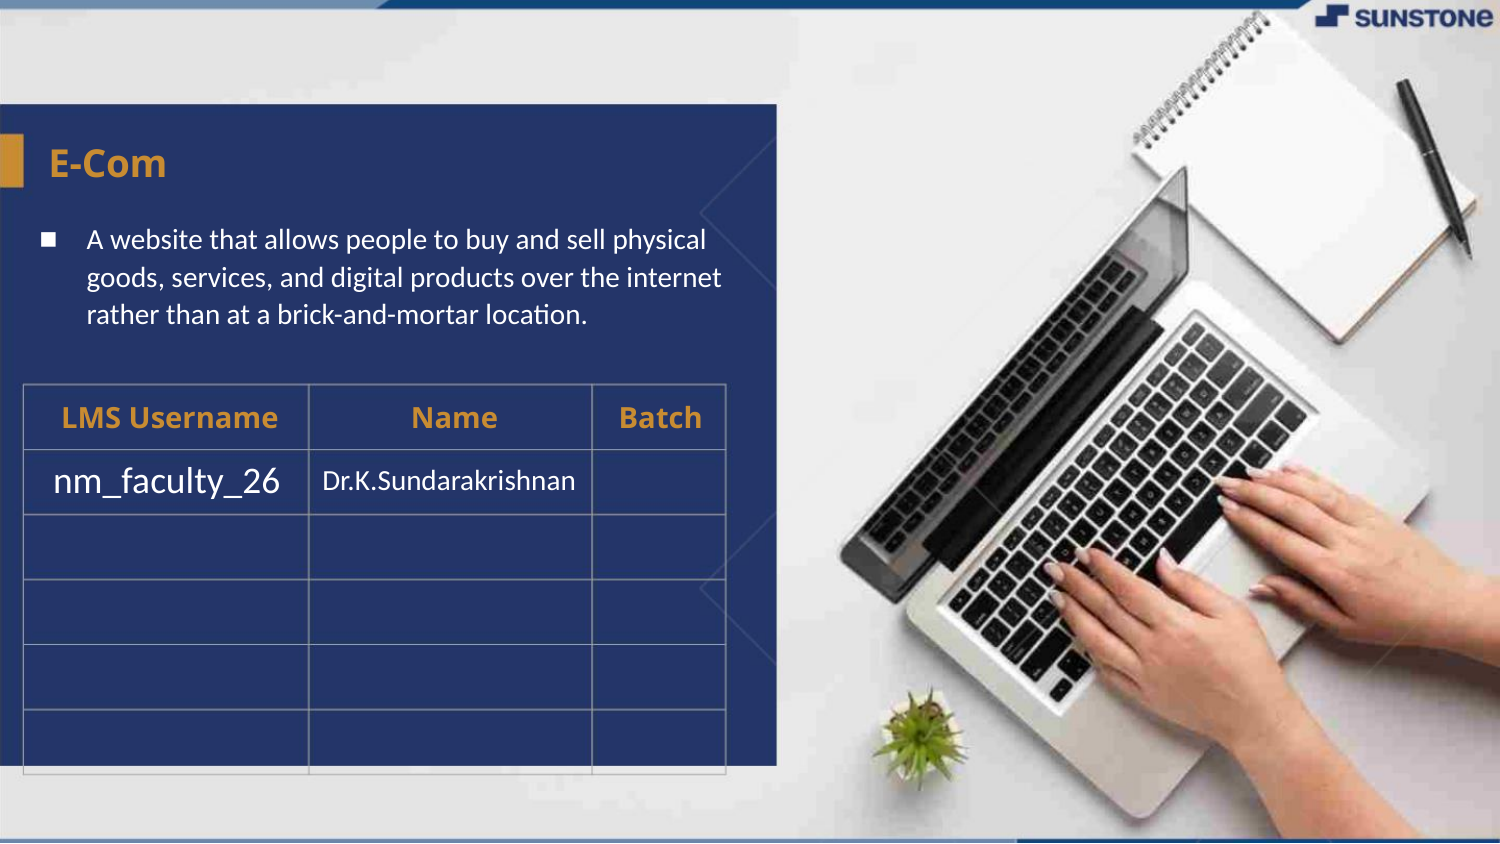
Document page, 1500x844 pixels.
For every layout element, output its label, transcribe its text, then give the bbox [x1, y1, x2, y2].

text_box Name [410, 401, 516, 435]
text_box Dr.K.Sundarakrishnan [307, 453, 666, 504]
text_box [674, 312, 825, 463]
text_box A website that allows people to buy and sell physical goods, services, and digital products over the internet rather than at a brick-and-mortar location. [86, 218, 749, 331]
text_box nm_faculty_26 [38, 448, 309, 509]
text_box LMS Username [61, 401, 297, 435]
text_box [0, 0, 1500, 843]
text_box Batch [618, 401, 674, 435]
text_box ▪ [38, 220, 74, 254]
text_box E-Com [38, 135, 371, 185]
